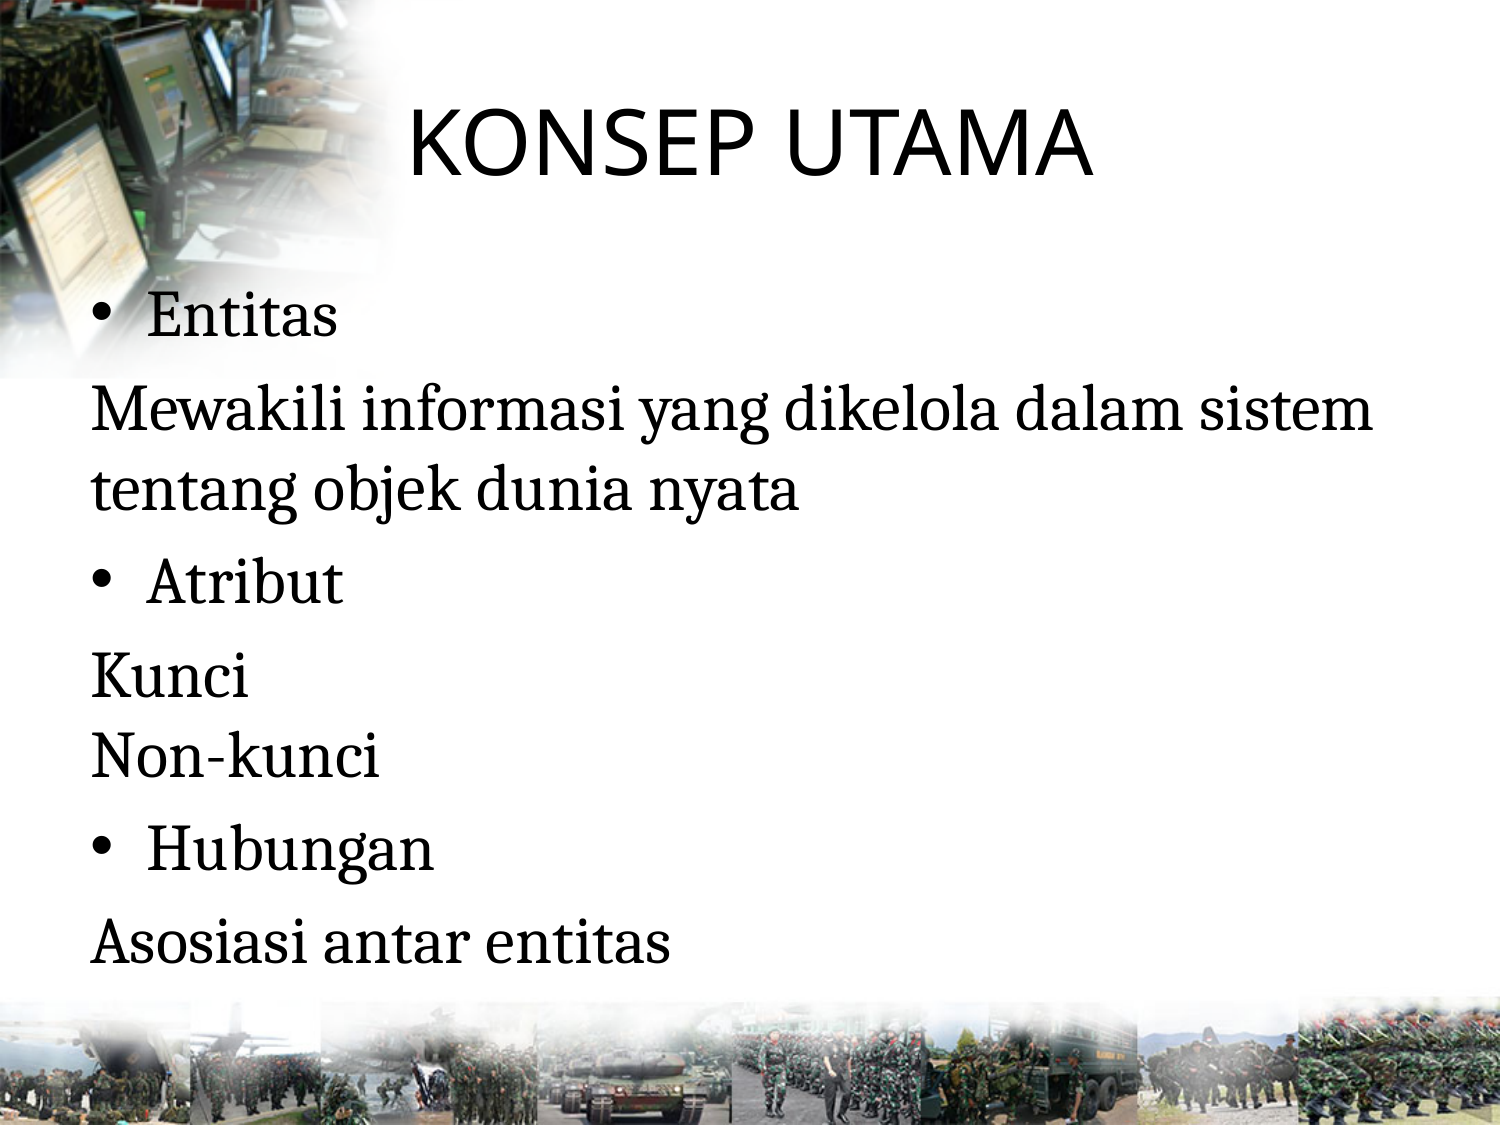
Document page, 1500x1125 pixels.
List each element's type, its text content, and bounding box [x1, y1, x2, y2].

list Entitas Mewakili informasi yang dikelola dalam sistem tentang objek dunia nyata Atribut Kunci Non-kunci Hubungan Asosiasi antar entitas [75, 262, 1425, 1005]
picture [0, 987, 1500, 1125]
title KONSEP UTAMA [75, 45, 1425, 233]
picture [0, 0, 463, 427]
